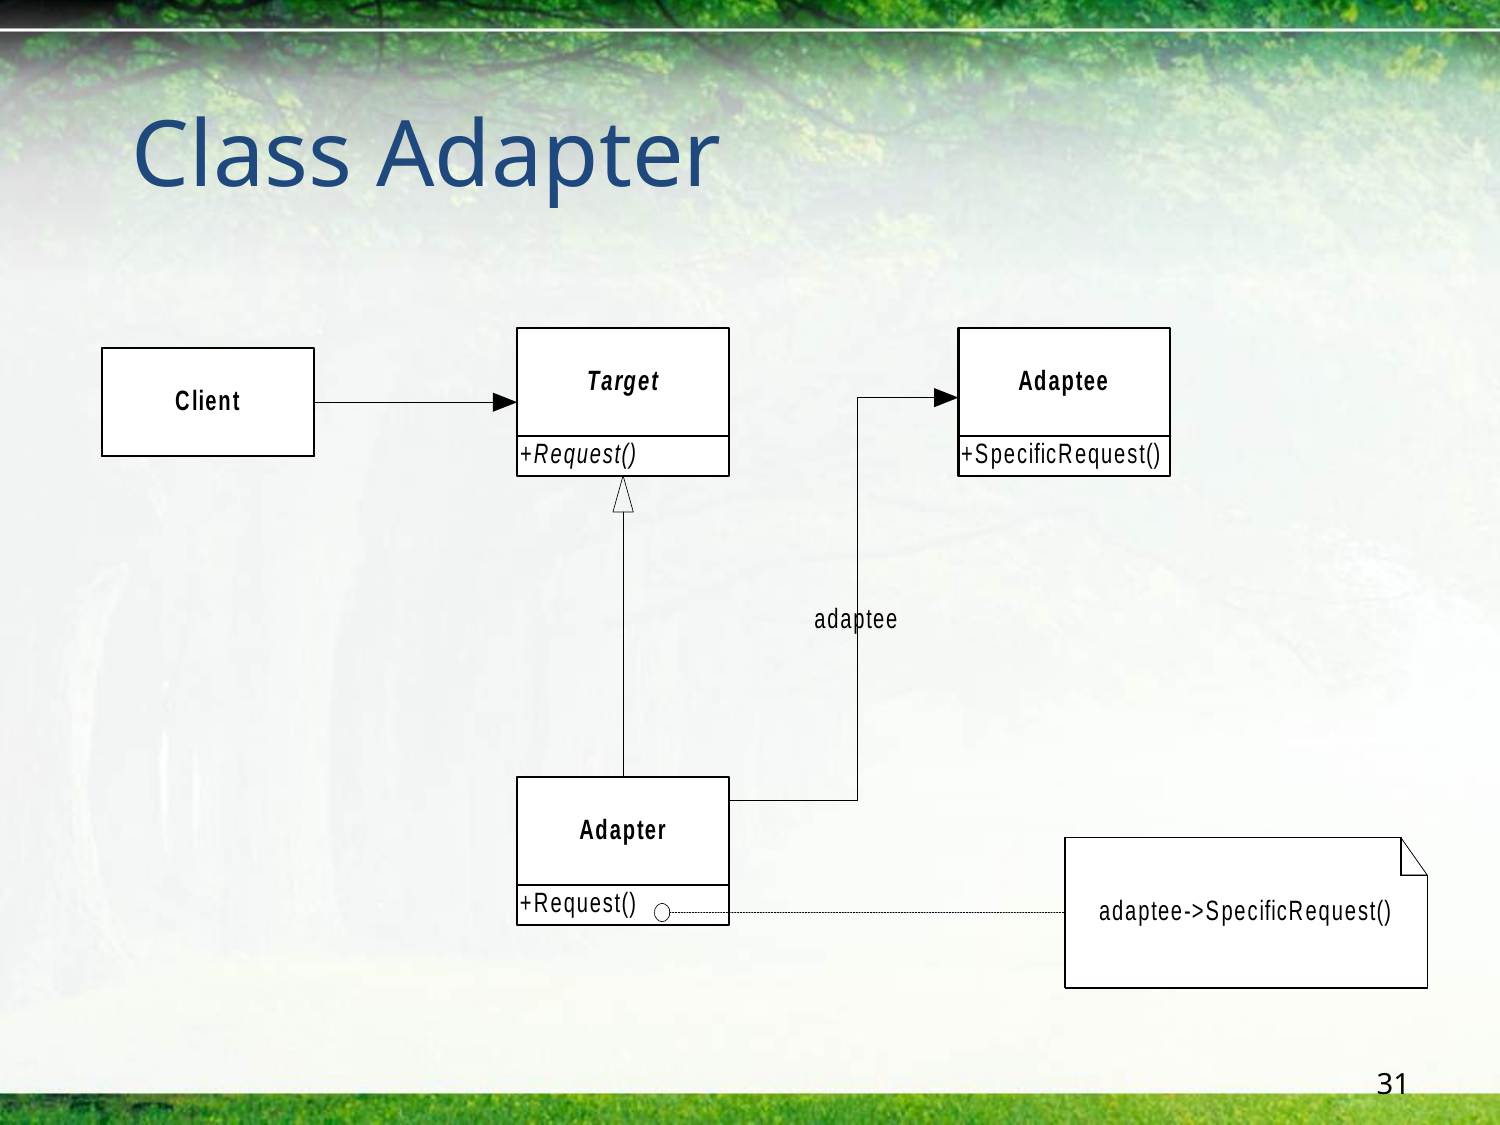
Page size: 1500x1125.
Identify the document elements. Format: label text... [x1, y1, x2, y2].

text_box [1112, 1037, 1425, 1113]
picture [0, 0, 1500, 1125]
text_box Class Adapter [116, 103, 1392, 197]
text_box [99, 299, 1451, 1001]
